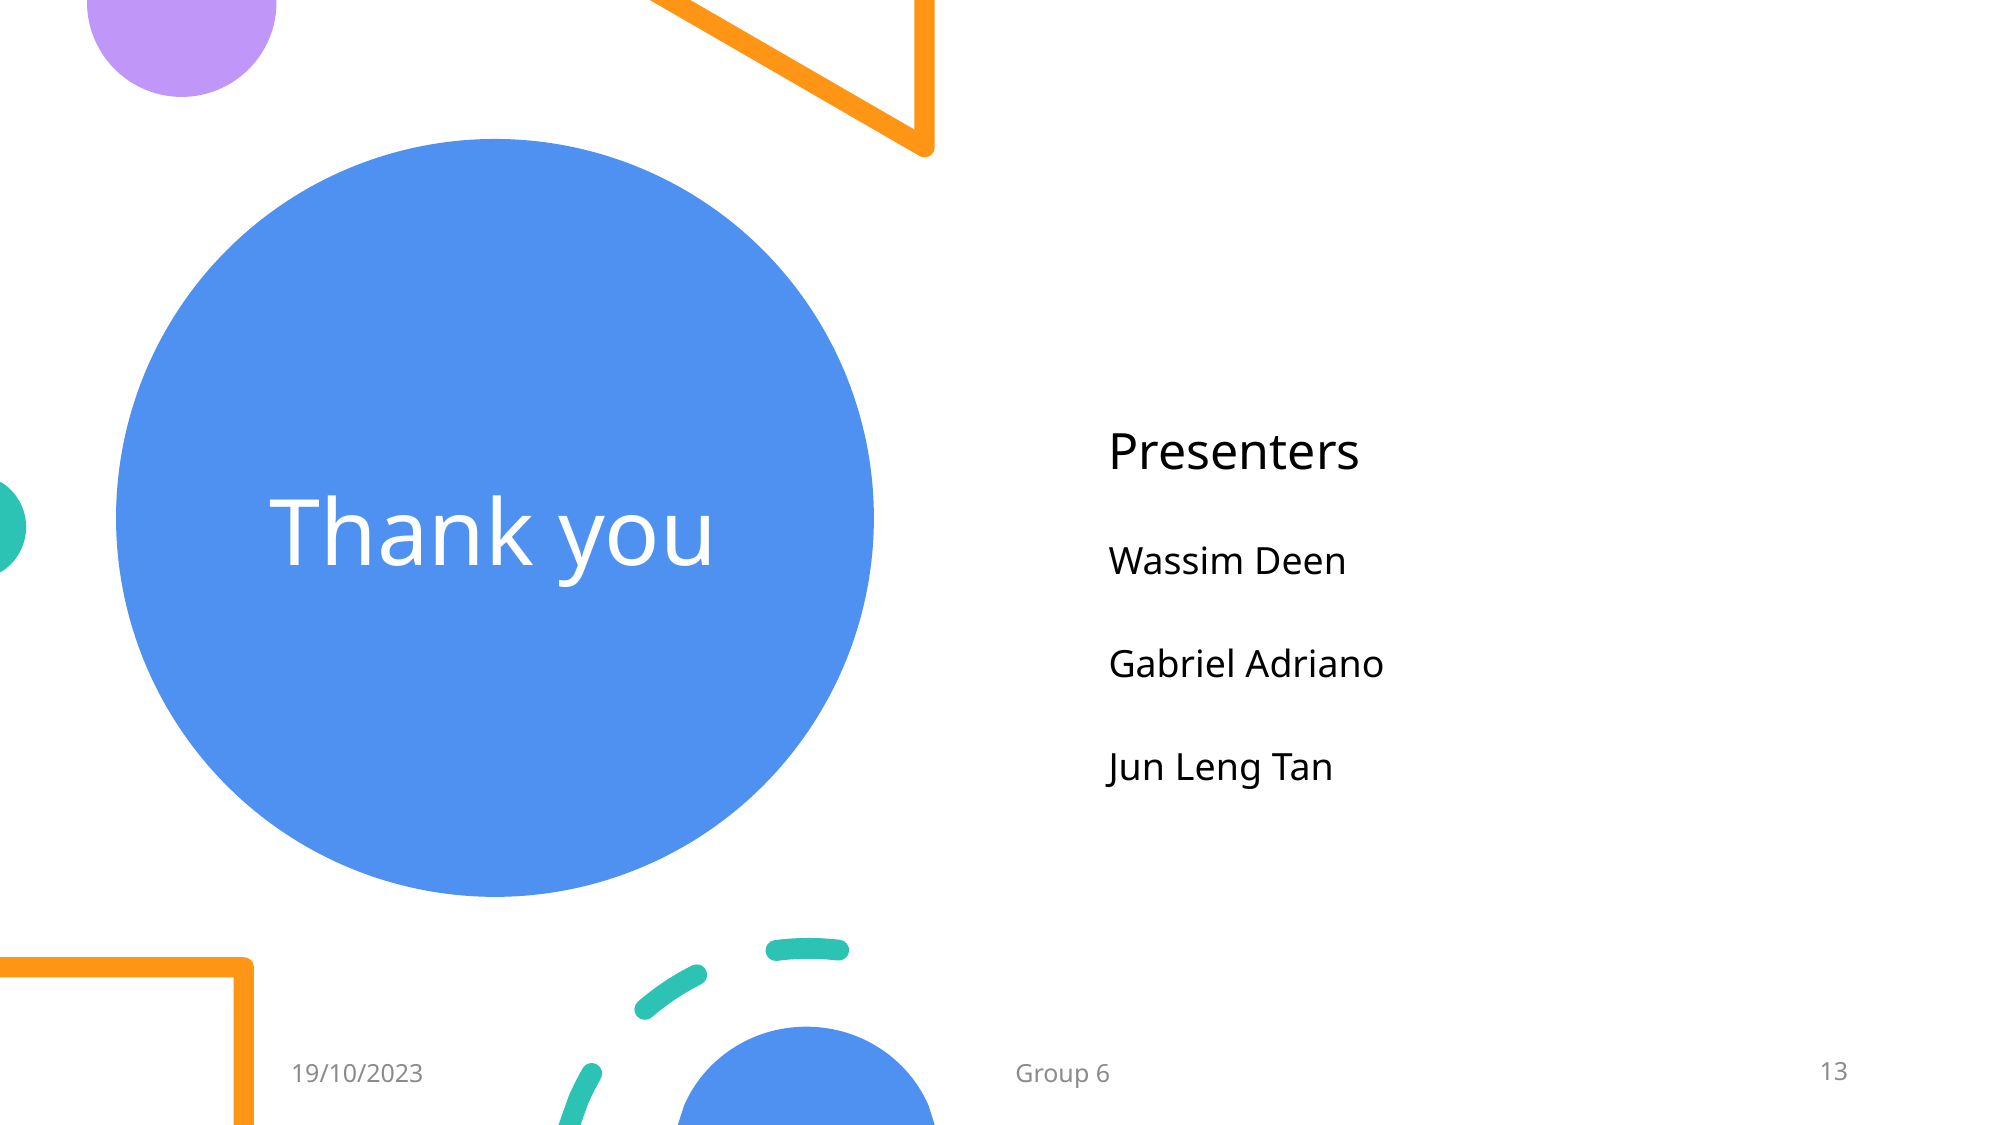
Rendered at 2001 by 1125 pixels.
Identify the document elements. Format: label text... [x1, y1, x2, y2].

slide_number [276, 1042, 530, 1103]
slide_number 13 [1723, 1042, 1863, 1103]
title Thank you [228, 202, 759, 870]
list Presenters Wassim Deen Gabriel Adriano Jun Leng Tan [1093, 418, 1866, 870]
footer Group 6 [1000, 1042, 1676, 1103]
